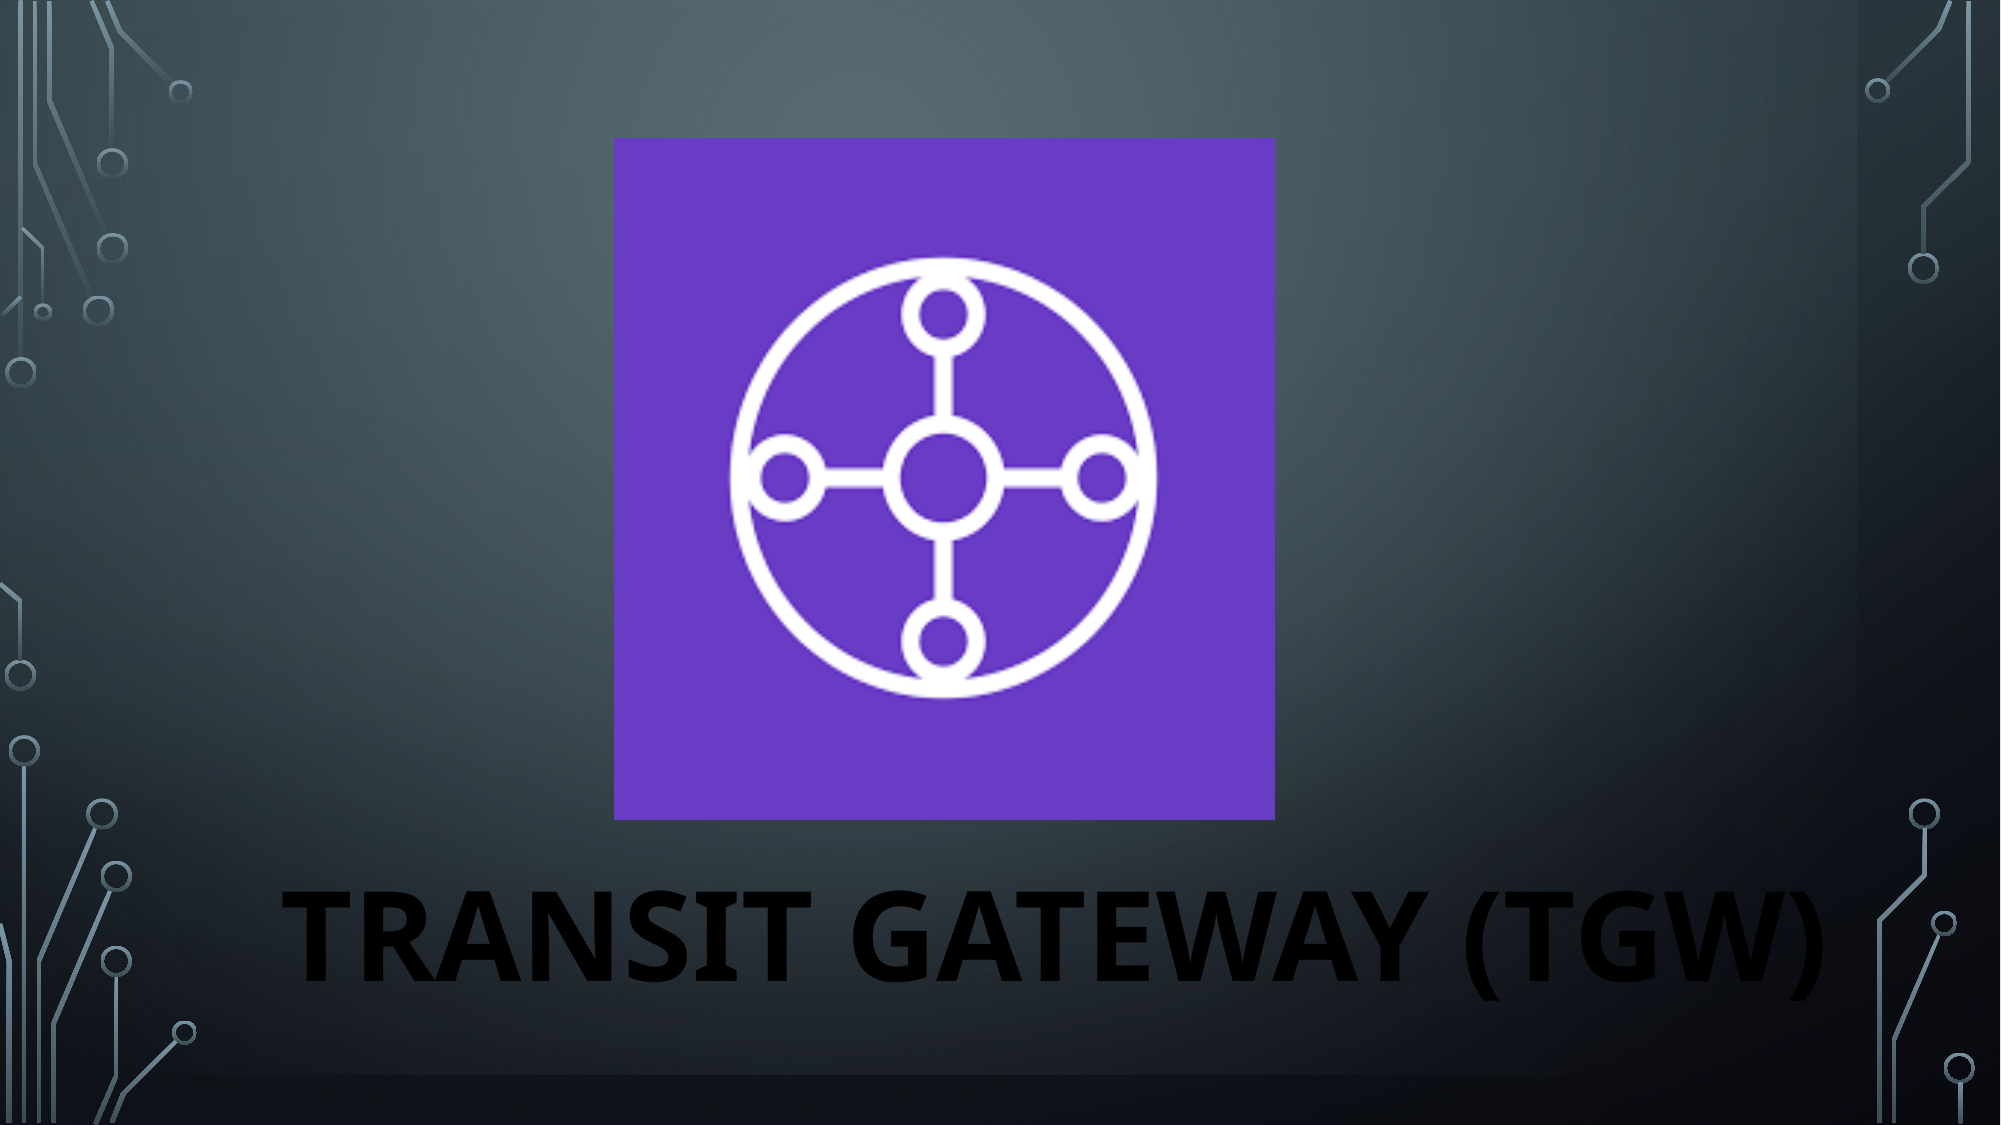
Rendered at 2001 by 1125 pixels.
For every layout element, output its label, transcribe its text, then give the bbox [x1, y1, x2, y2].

title Transit Gateway (TGW) [265, 819, 1891, 1062]
picture [614, 138, 1275, 820]
